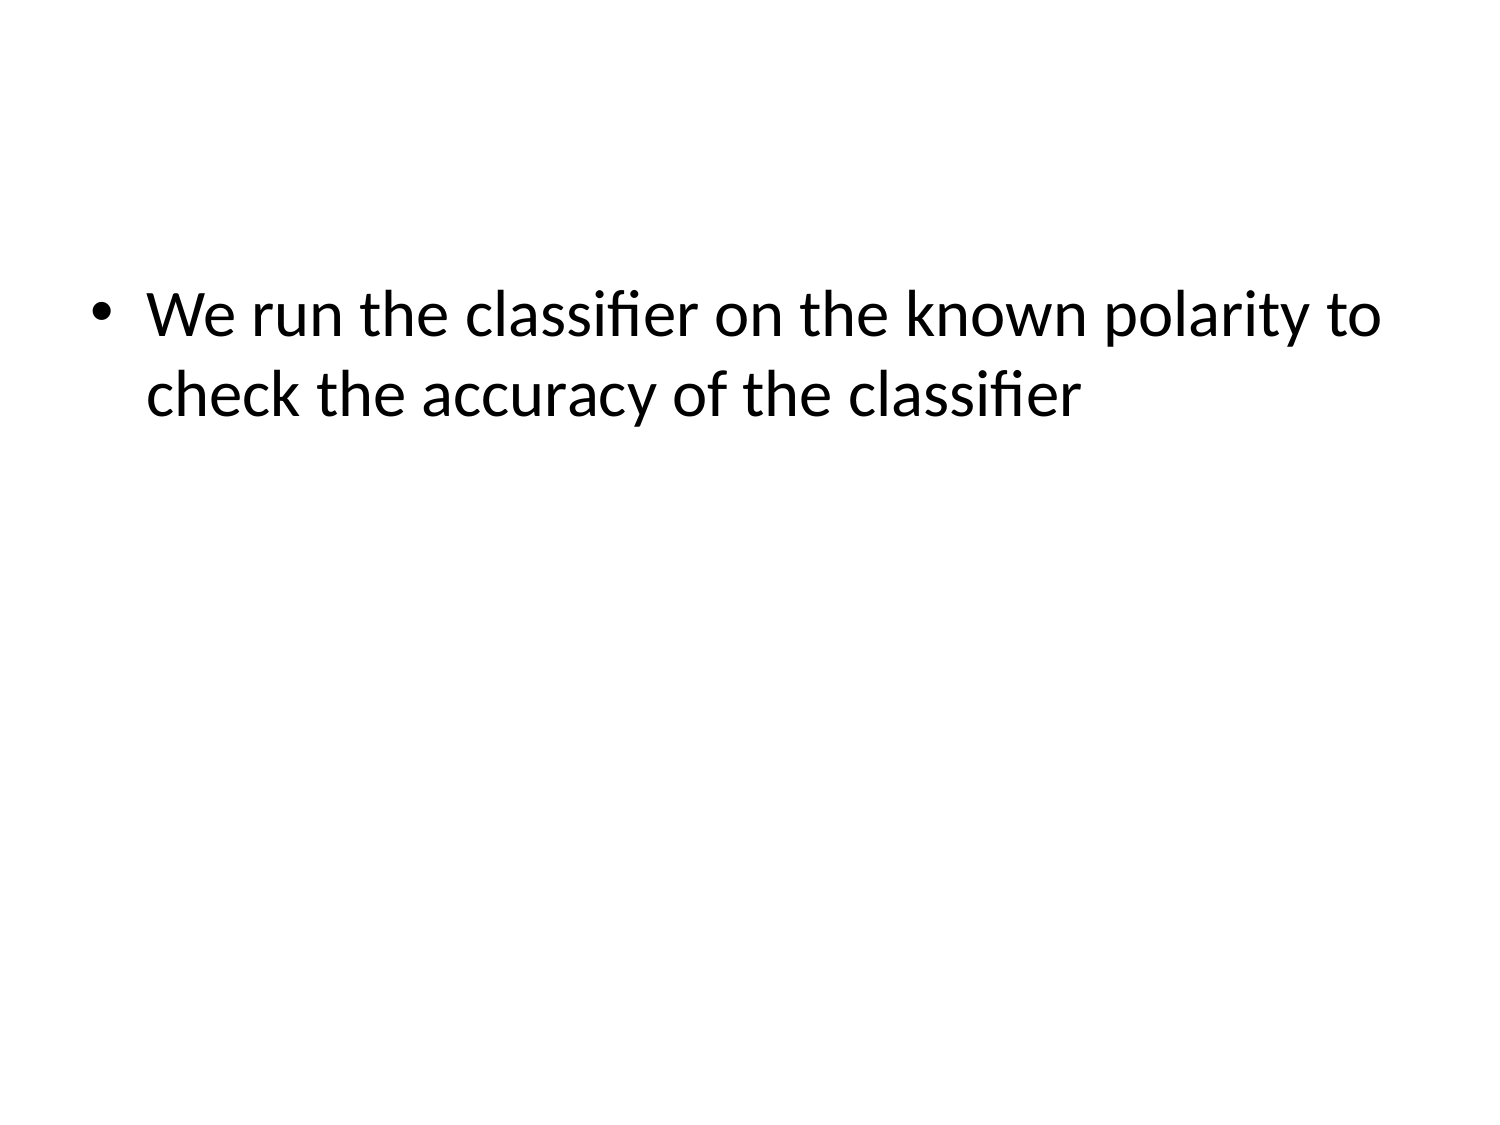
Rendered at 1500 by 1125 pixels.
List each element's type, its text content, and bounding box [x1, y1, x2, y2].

list We run the classifier on the known polarity to check the accuracy of the classifier [75, 262, 1425, 1005]
